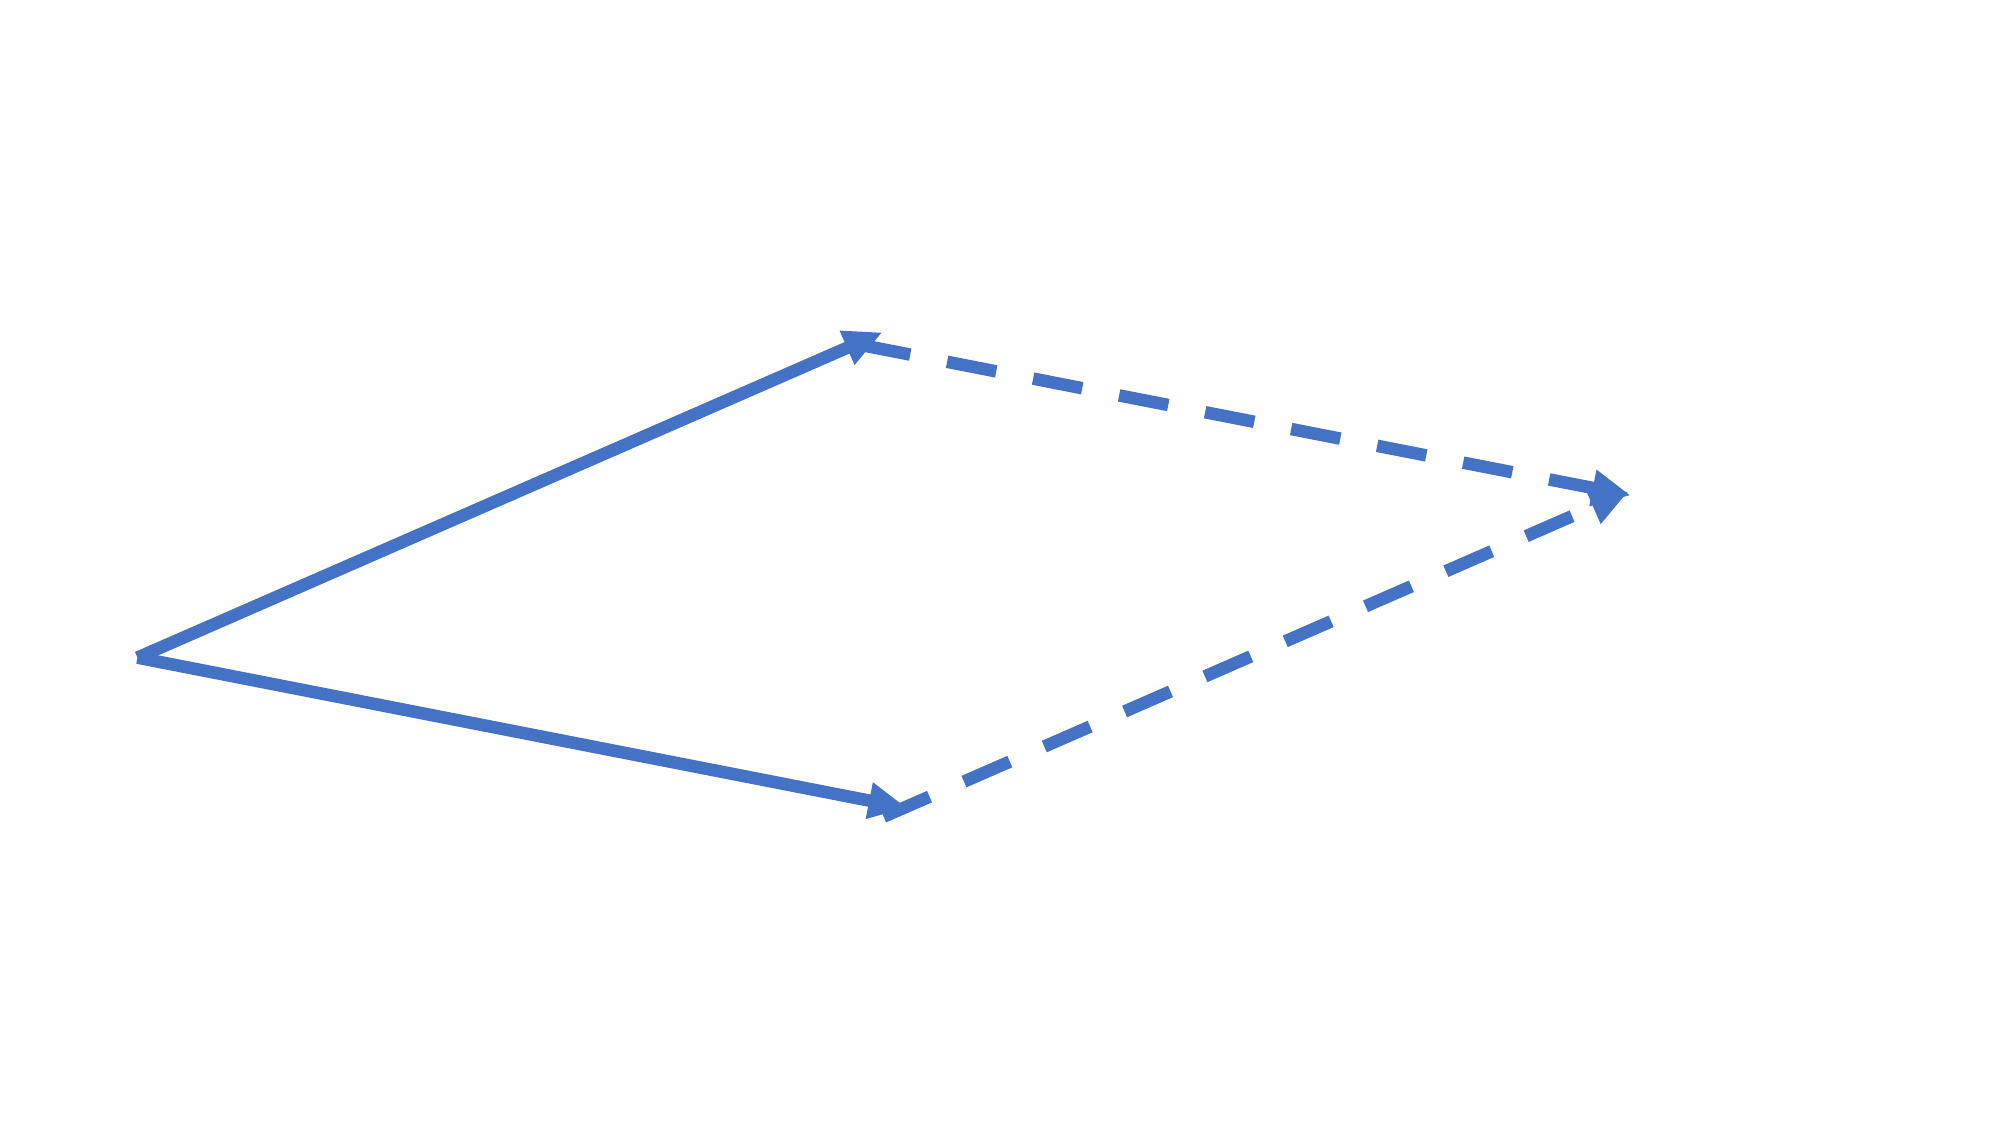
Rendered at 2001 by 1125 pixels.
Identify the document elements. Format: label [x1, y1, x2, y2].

text_box [137, 657, 883, 808]
text_box [861, 344, 1630, 496]
text_box [883, 491, 1628, 817]
text_box [137, 332, 882, 657]
